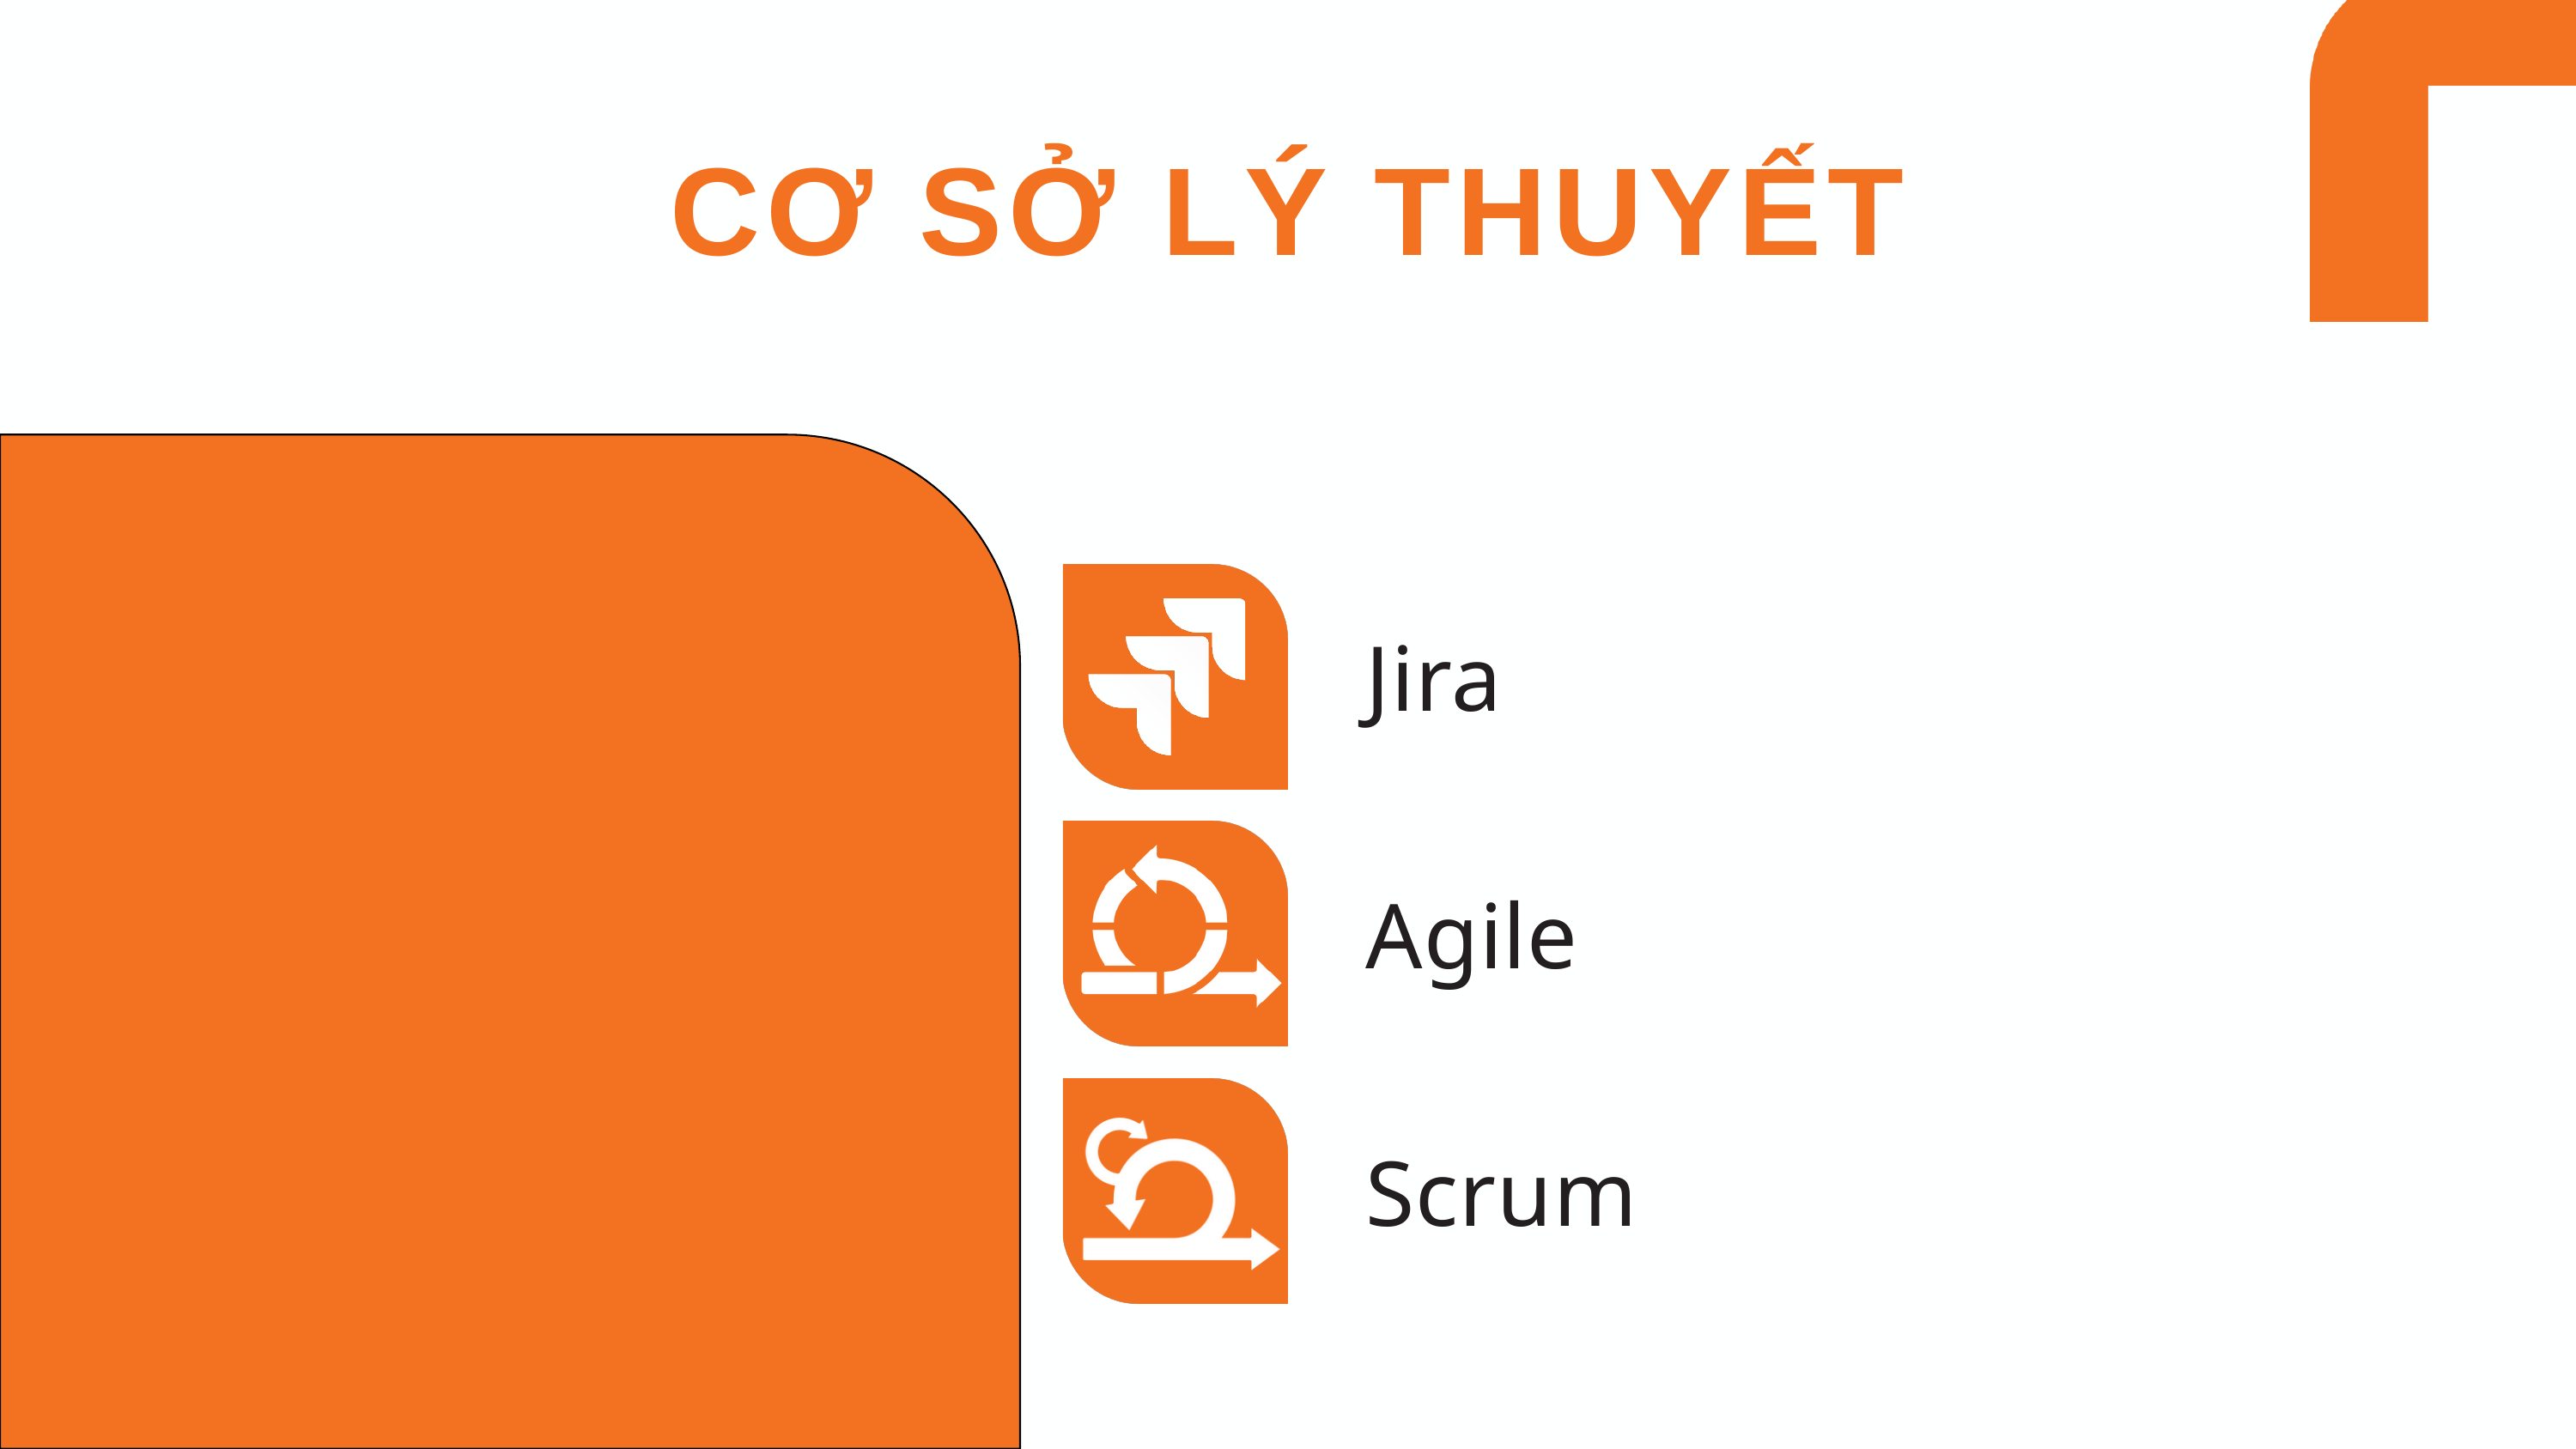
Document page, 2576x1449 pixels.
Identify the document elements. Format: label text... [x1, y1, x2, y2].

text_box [0, 434, 1021, 1449]
text_box [2310, 0, 2576, 322]
text_box [1062, 821, 1289, 1047]
text_box [1042, 1052, 1321, 1331]
text_box [1074, 819, 1289, 1033]
text_box Scrum [1365, 1119, 1688, 1245]
text_box Agile [1365, 861, 1627, 987]
text_box [1088, 598, 1246, 755]
text_box CƠ SỞ LÝ THUYẾT [624, 108, 1951, 281]
text_box Jira [1365, 603, 1627, 730]
text_box [1062, 564, 1289, 790]
